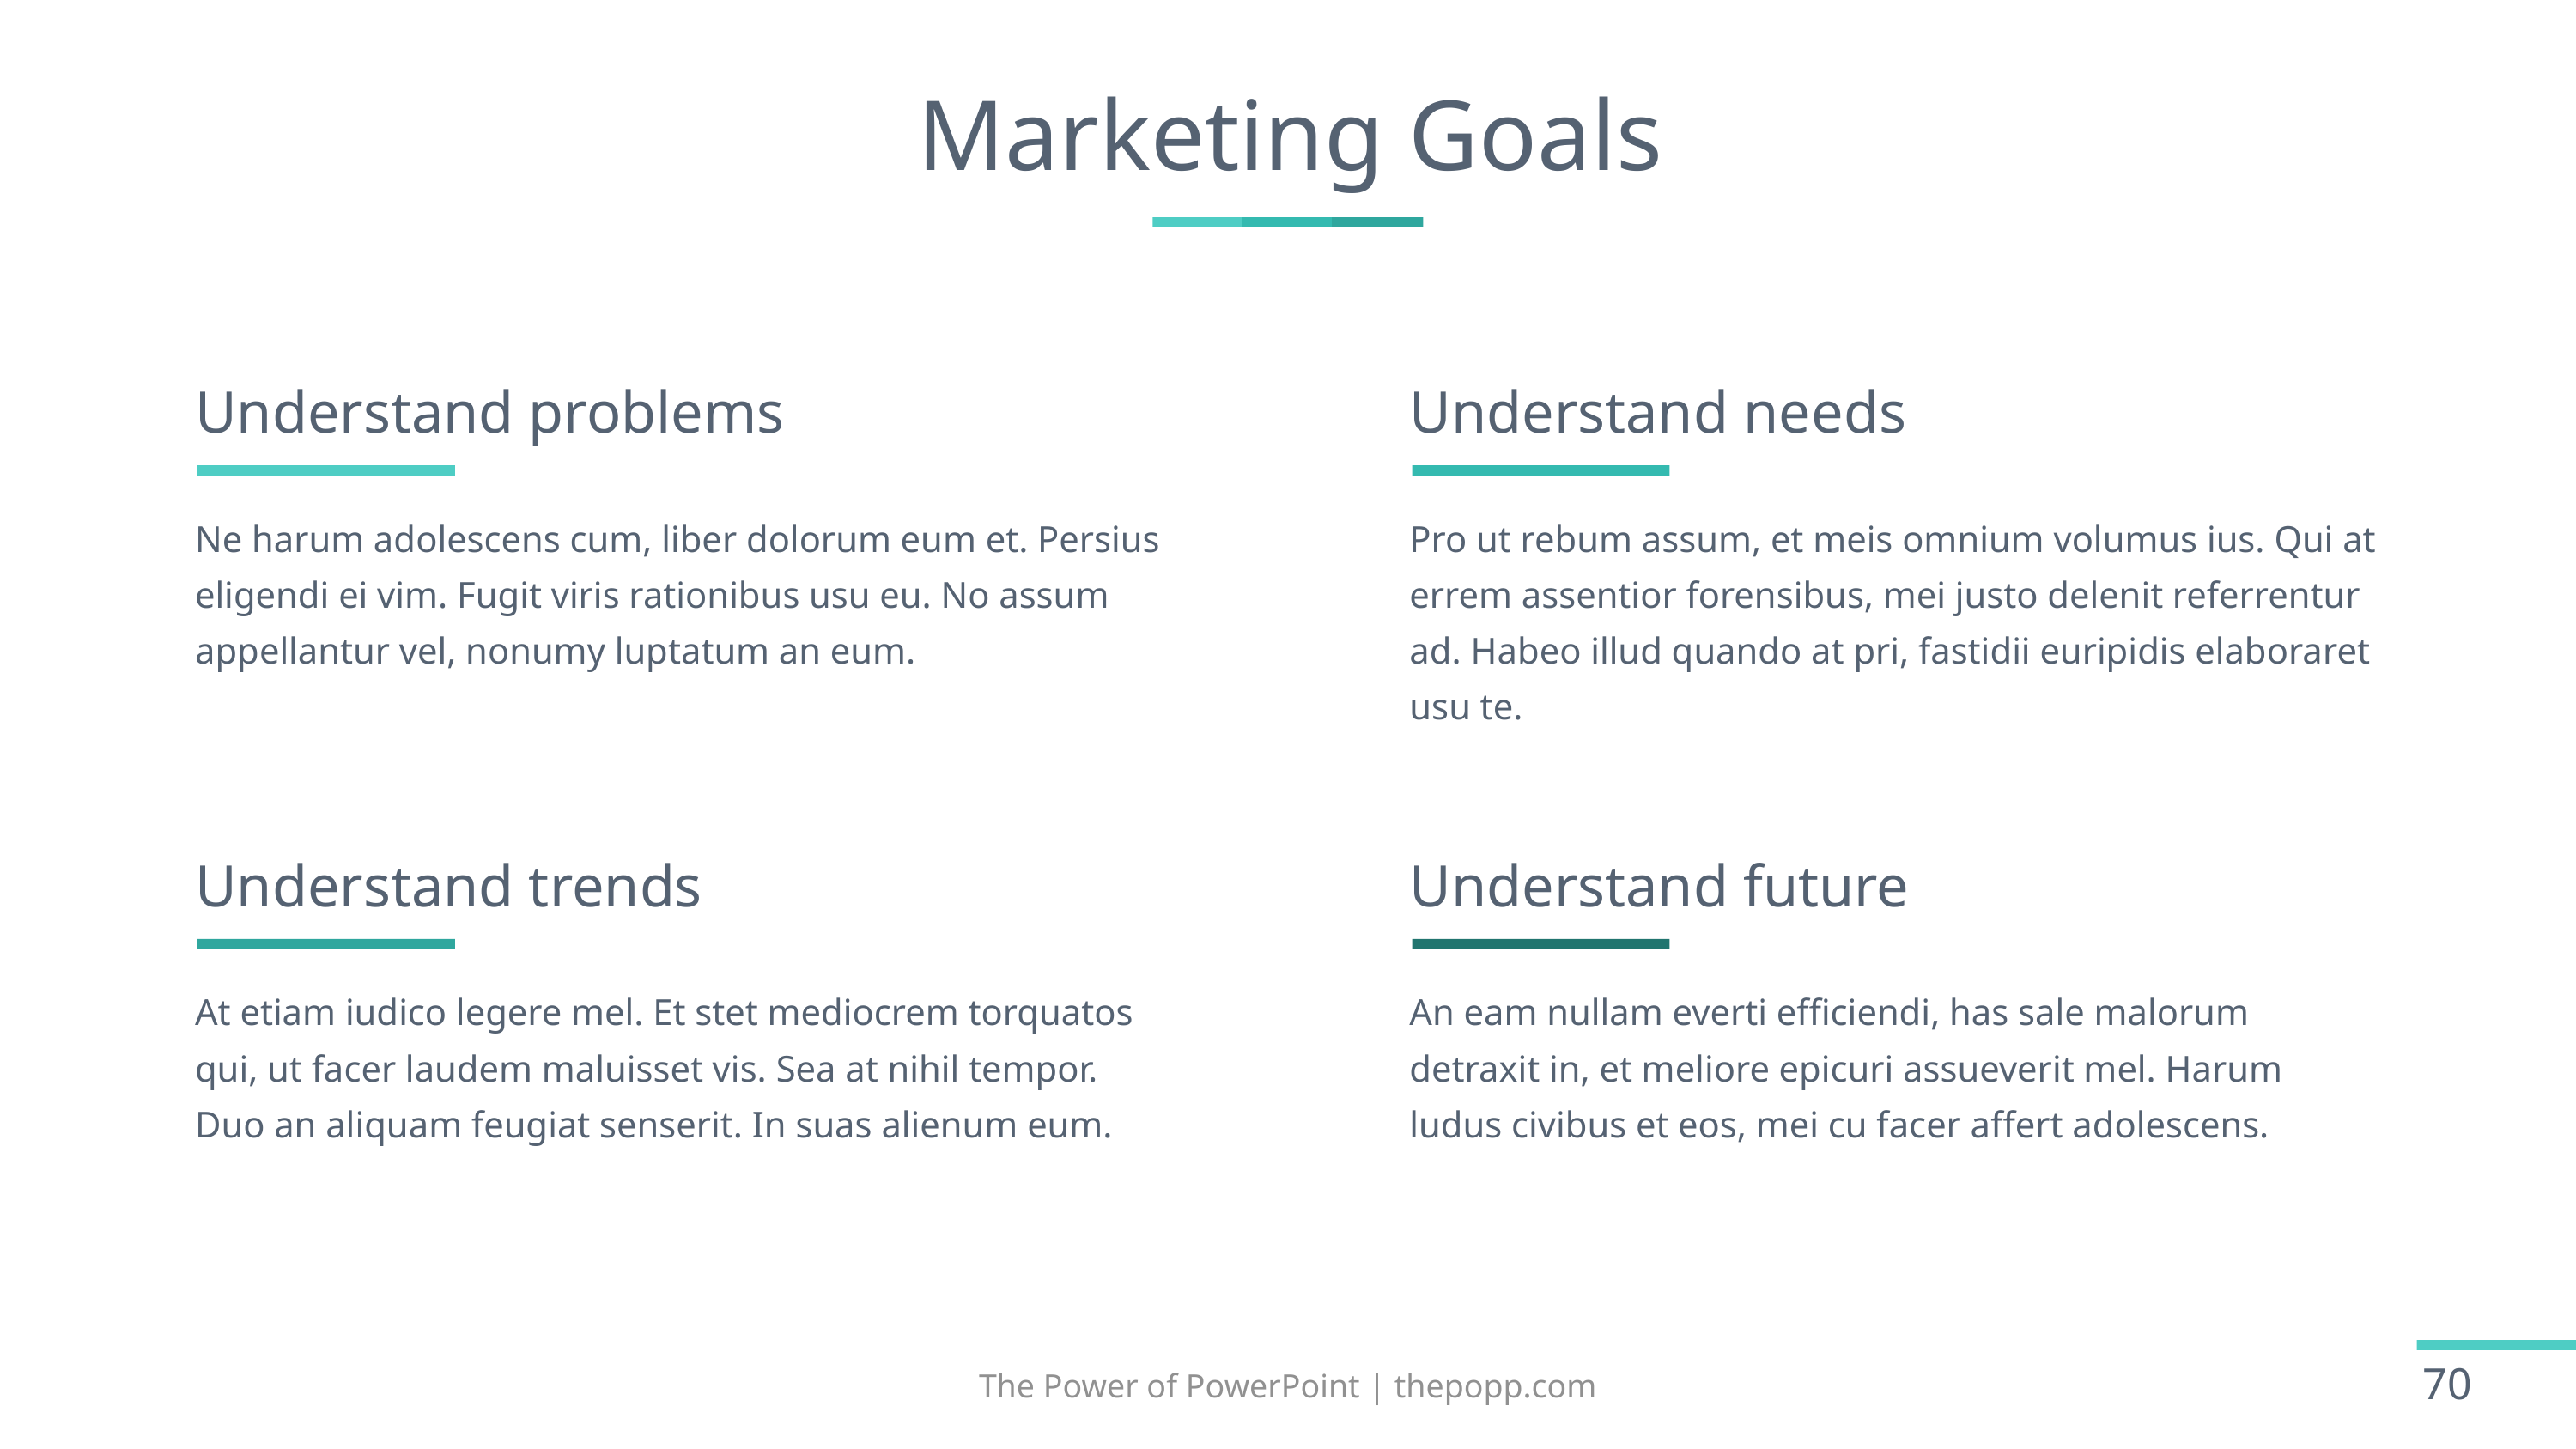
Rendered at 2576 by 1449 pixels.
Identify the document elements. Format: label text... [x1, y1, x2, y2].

list An eam nullam everti efficiendi, has sale malorum detraxit in, et meliore epicuri assueverit mel. Harum ludus civibus et eos, mei cu facer affert adolescens. [1396, 970, 2394, 1261]
list Ne harum adolescens cum, liber dolorum eum et. Persius eligendi ei vim. Fugit viris rationibus usu eu. No assum appellantur vel, nonumy luptatum an eum. [182, 496, 1180, 787]
slide_number 70 [2409, 1351, 2576, 1421]
list Understand needs [1396, 357, 2394, 464]
footer The Power of PowerPoint | thepopp.com [853, 1349, 1723, 1427]
list Understand trends [182, 831, 1180, 937]
list At etiam iudico legere mel. Et stet mediocrem torquatos qui, ut facer laudem maluisset vis. Sea at nihil tempor. Duo an aliquam feugiat senserit. In suas alienum eum. [182, 970, 1180, 1261]
list Understand problems [182, 357, 1180, 464]
list Pro ut rebum assum, et meis omnium volumus ius. Qui at errem assentior forensibus, mei justo delenit referrentur ad. Habeo illud quando at pri, fastidii euripidis elaboraret usu te. [1396, 496, 2394, 787]
list Understand future [1396, 831, 2394, 937]
title Marketing Goals [69, 49, 2512, 230]
